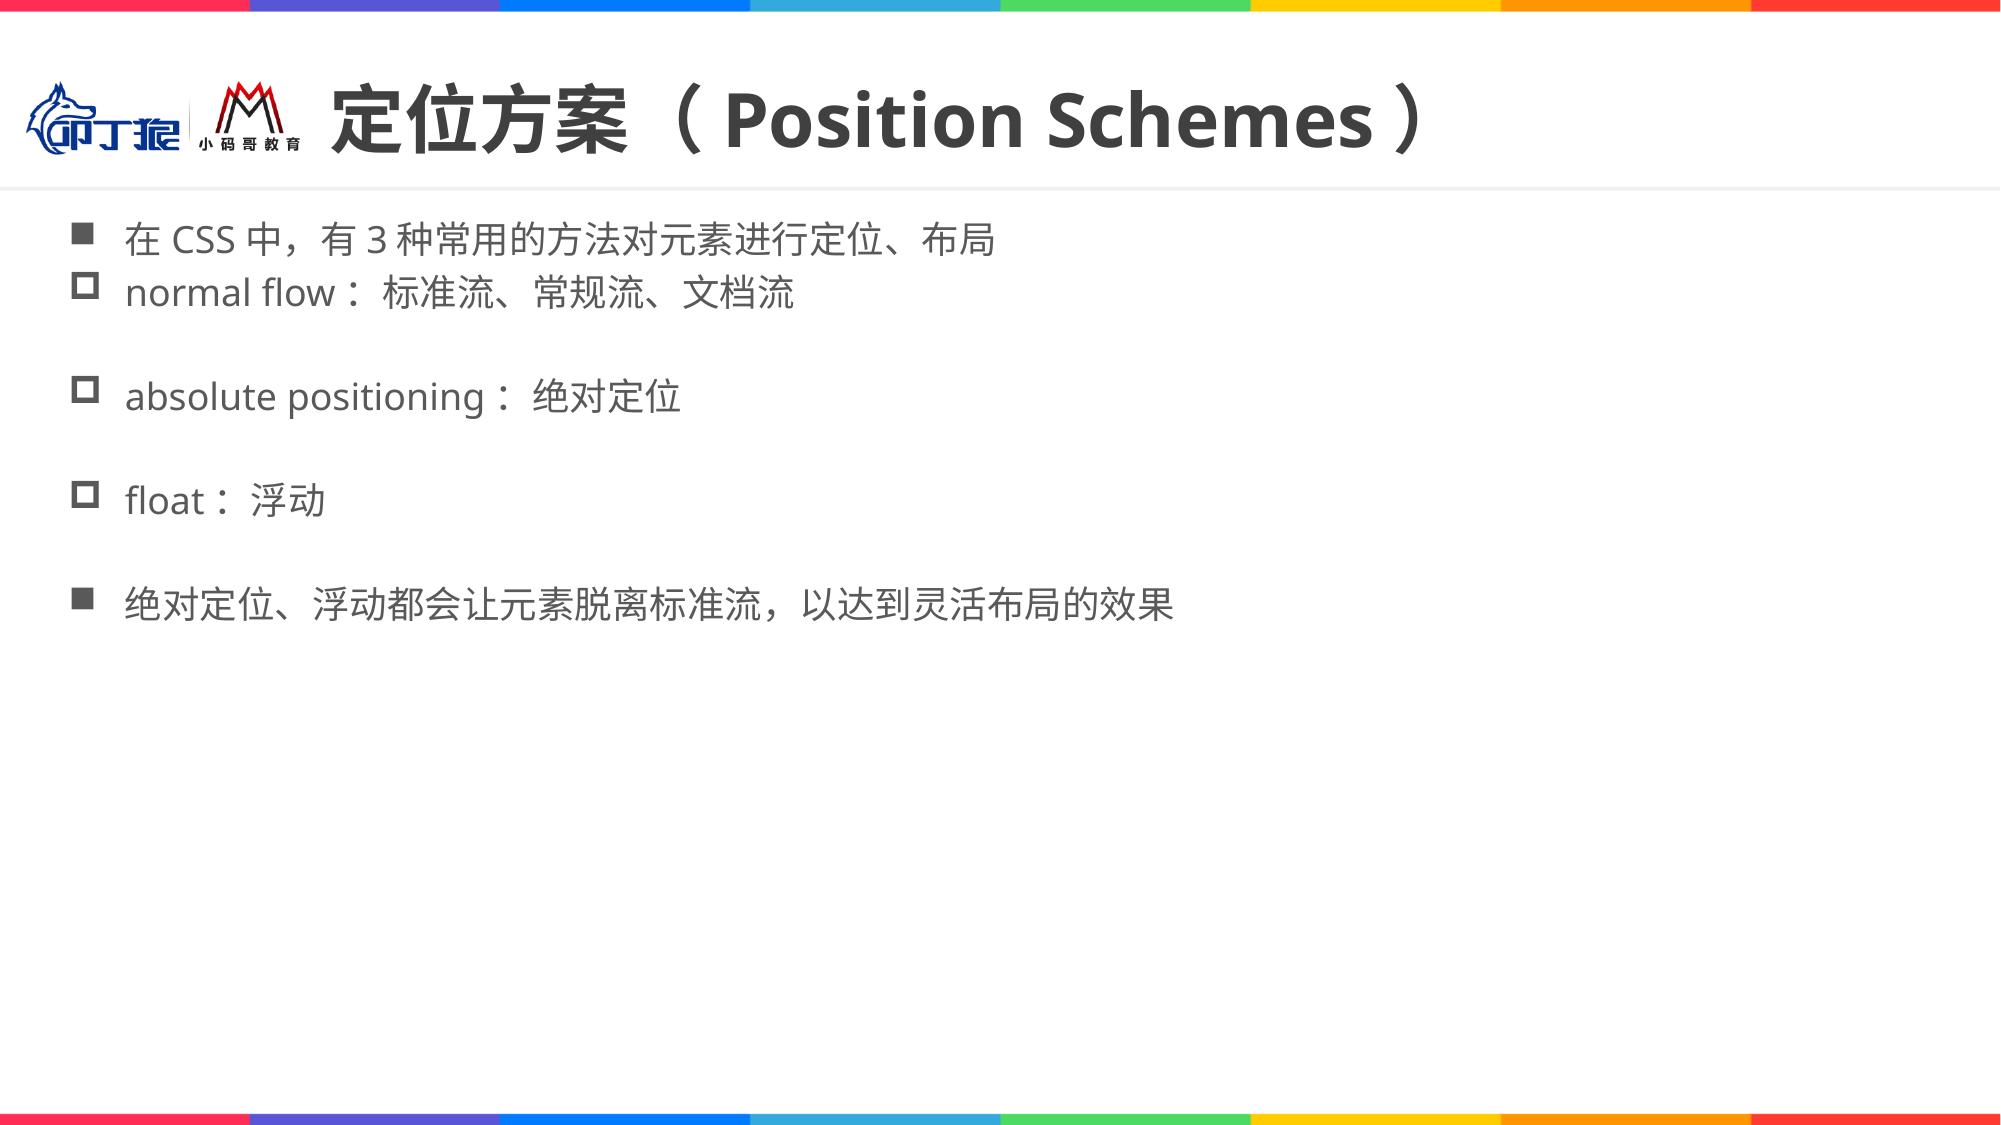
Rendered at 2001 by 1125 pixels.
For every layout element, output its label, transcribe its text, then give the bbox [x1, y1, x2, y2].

text_box 在CSS中，有3种常用的方法对元素进行定位、布局 normal flow：标准流、常规流、文档流 absolute positioning：绝对定位 float：浮动 绝对定位、浮动都会让元素脱离标准流，以达到灵活布局的效果 [53, 201, 1941, 1029]
title 定位方案（Position Schemes） [314, 64, 1968, 182]
picture [0, 0, 2001, 1125]
